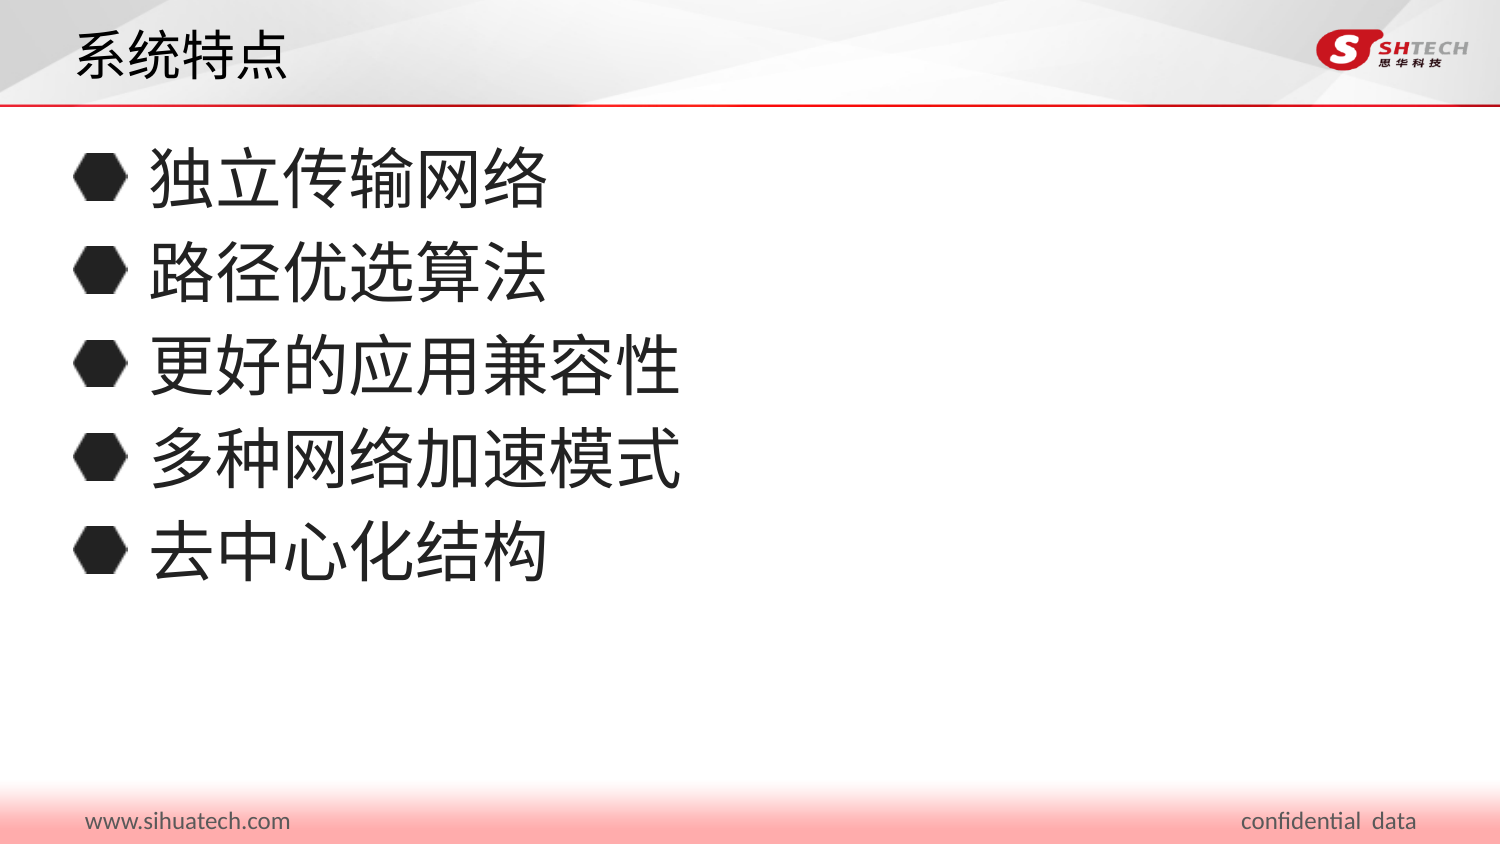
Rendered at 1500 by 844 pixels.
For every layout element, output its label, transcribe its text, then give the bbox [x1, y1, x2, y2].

picture [73, 526, 128, 574]
picture [73, 153, 128, 201]
picture [0, 0, 1500, 107]
list 独立传输网络 路径优选算法 更好的应用兼容性 多种网络加速模式 去中心化结构 [58, 129, 1442, 800]
title 系统特点 [58, 13, 1317, 95]
picture [73, 340, 128, 387]
picture [0, 779, 1500, 844]
picture [73, 433, 128, 481]
picture [73, 246, 128, 294]
